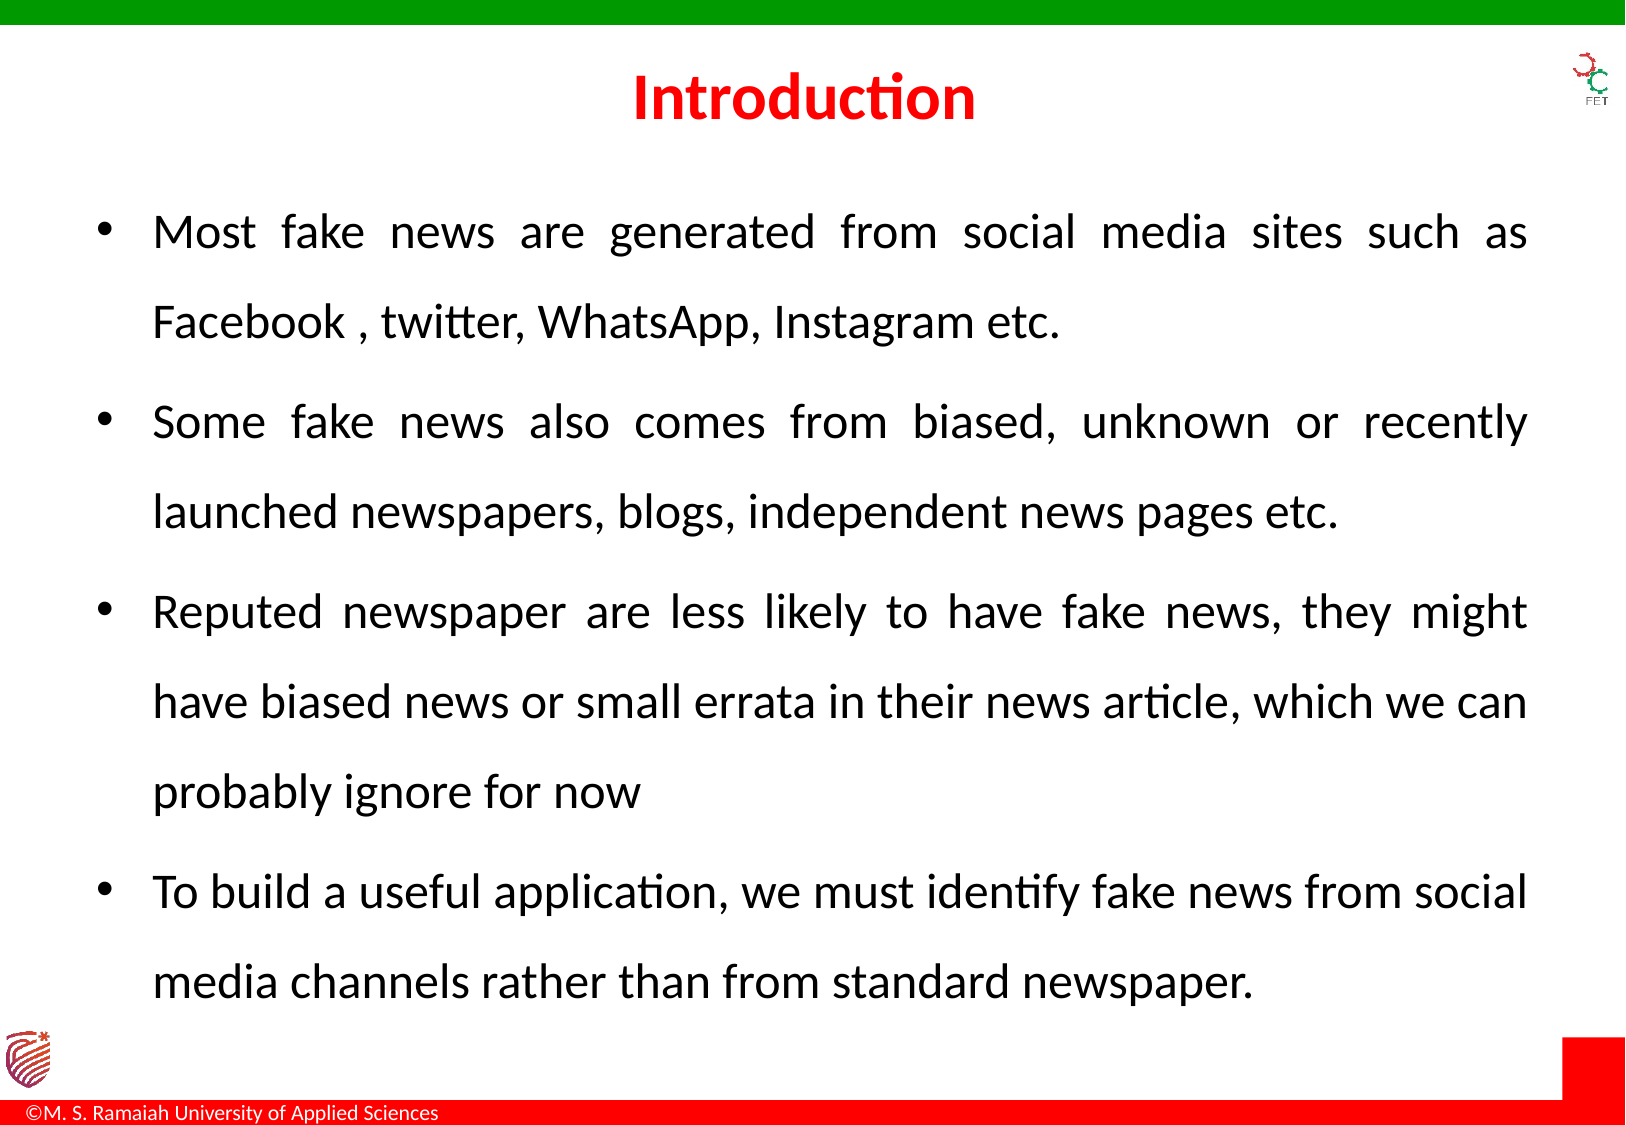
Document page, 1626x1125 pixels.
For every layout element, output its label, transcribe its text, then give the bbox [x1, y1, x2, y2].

title Introduction [81, 45, 1544, 160]
picture [6, 1031, 50, 1088]
list Most fake news are generated from social media sites such as Facebook , twitter, WhatsApp, Instagram etc. Some fake news also comes from biased, unknown or recently launched newspapers, blogs, independent news pages etc. Reputed newspaper are less likely to have fake news, they might have biased news or small errata in their news article, which we can probably ignore for now To build a useful application, we must identify fake news from social media channels rather than from standard newspaper. [81, 160, 1544, 1005]
picture [1558, 33, 1623, 124]
